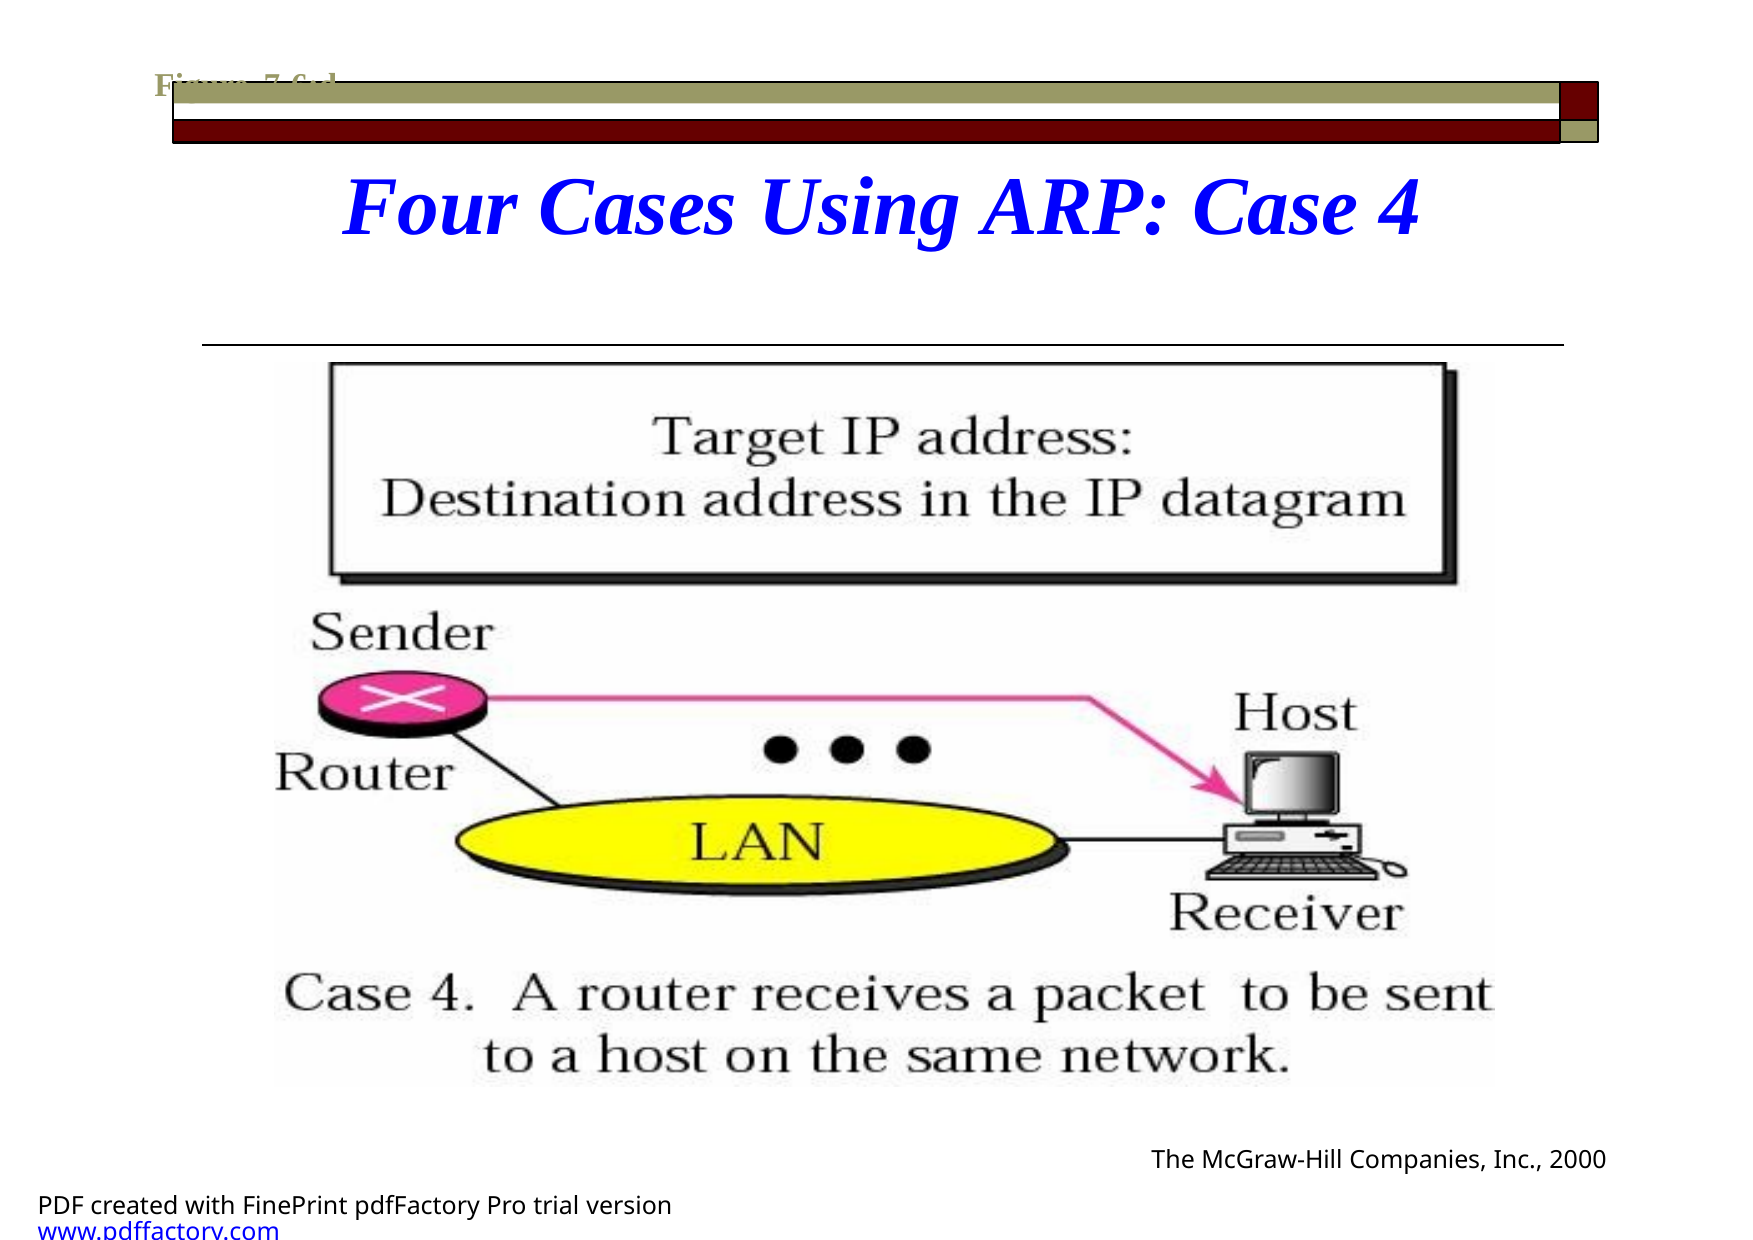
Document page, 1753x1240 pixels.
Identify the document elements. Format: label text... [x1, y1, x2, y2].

title Four Cases Using ARP: Case 4 [339, 149, 1426, 359]
text_box F [152, 61, 177, 104]
text_box PDF created with FinePrint pdfFactory Pro trial version www.pdffactory.com [35, 1189, 882, 1240]
picture [273, 362, 1496, 1088]
text_box The McGraw-Hill Companies, Inc., 2000 [1149, 1138, 1614, 1173]
text_box igure 7-6:d [173, 83, 1559, 104]
